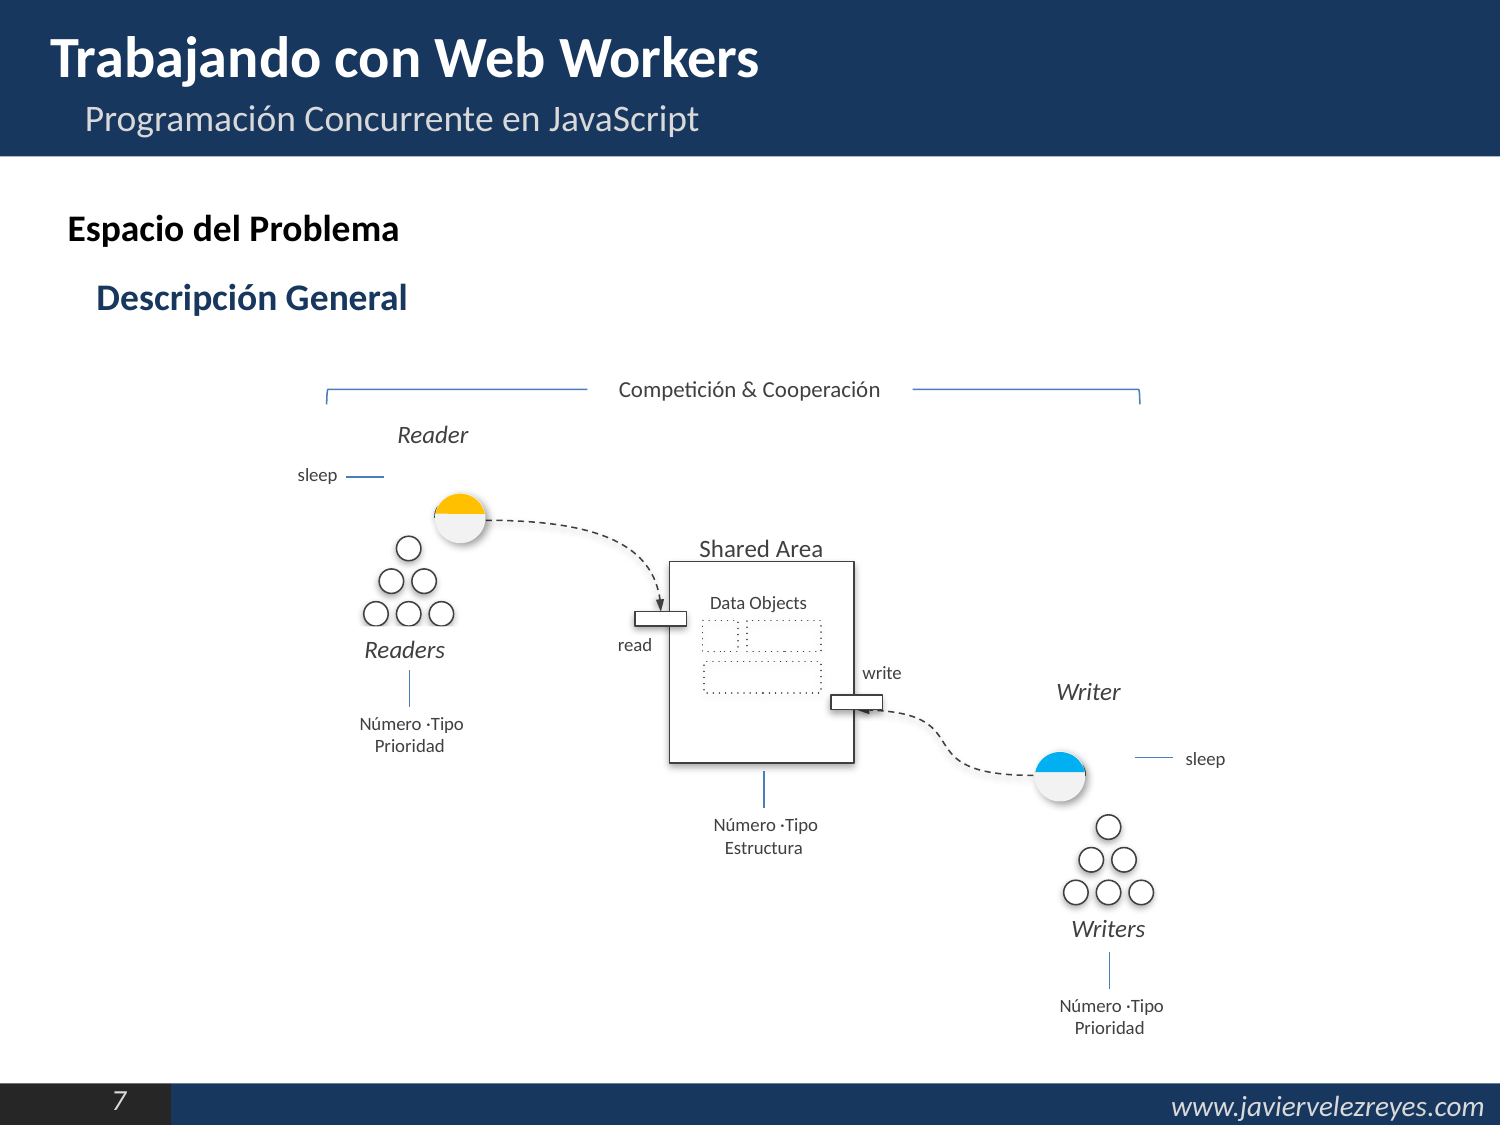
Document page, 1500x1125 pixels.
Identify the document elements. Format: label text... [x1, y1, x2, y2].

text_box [358, 410, 501, 454]
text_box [276, 455, 1247, 776]
list Programación Concurrente en JavaScript [70, 86, 1447, 145]
list Trabajando con Web Workers [35, 11, 1447, 83]
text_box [321, 670, 1203, 1022]
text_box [326, 366, 1141, 405]
text_box Descripción General [81, 265, 609, 325]
text_box Espacio del Problema [53, 196, 441, 255]
